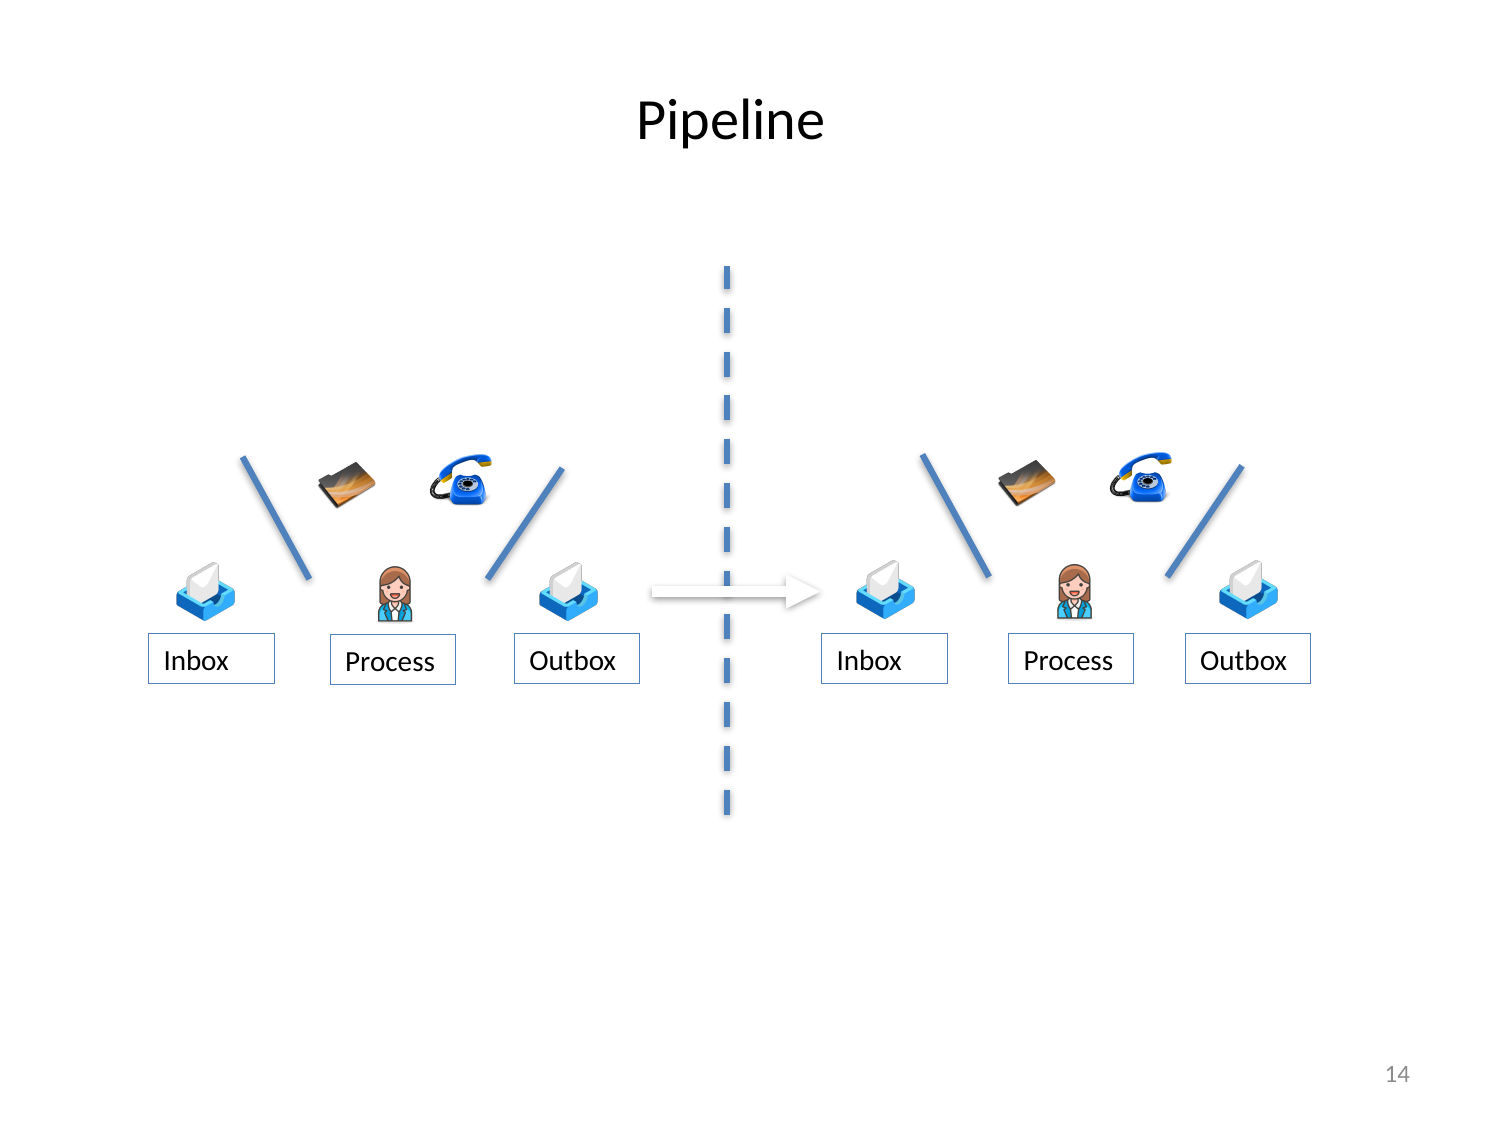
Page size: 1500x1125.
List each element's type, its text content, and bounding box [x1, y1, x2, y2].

text_box Outbox [514, 633, 640, 684]
picture [176, 562, 235, 621]
text_box Pipeline [621, 73, 879, 159]
picture [997, 453, 1056, 512]
picture [1218, 559, 1278, 619]
text_box Process [1008, 633, 1134, 684]
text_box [242, 456, 310, 580]
picture [1109, 447, 1172, 510]
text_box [487, 467, 563, 580]
picture [361, 558, 428, 625]
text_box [1166, 465, 1243, 578]
picture [1041, 556, 1108, 623]
text_box Process [330, 634, 456, 685]
picture [539, 562, 598, 621]
text_box Inbox [821, 633, 948, 684]
picture [429, 449, 492, 512]
picture [855, 559, 915, 619]
picture [317, 455, 376, 514]
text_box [922, 454, 990, 578]
text_box Outbox [1185, 633, 1311, 684]
text_box Inbox [148, 633, 275, 684]
slide_number 14 [1074, 1042, 1425, 1103]
